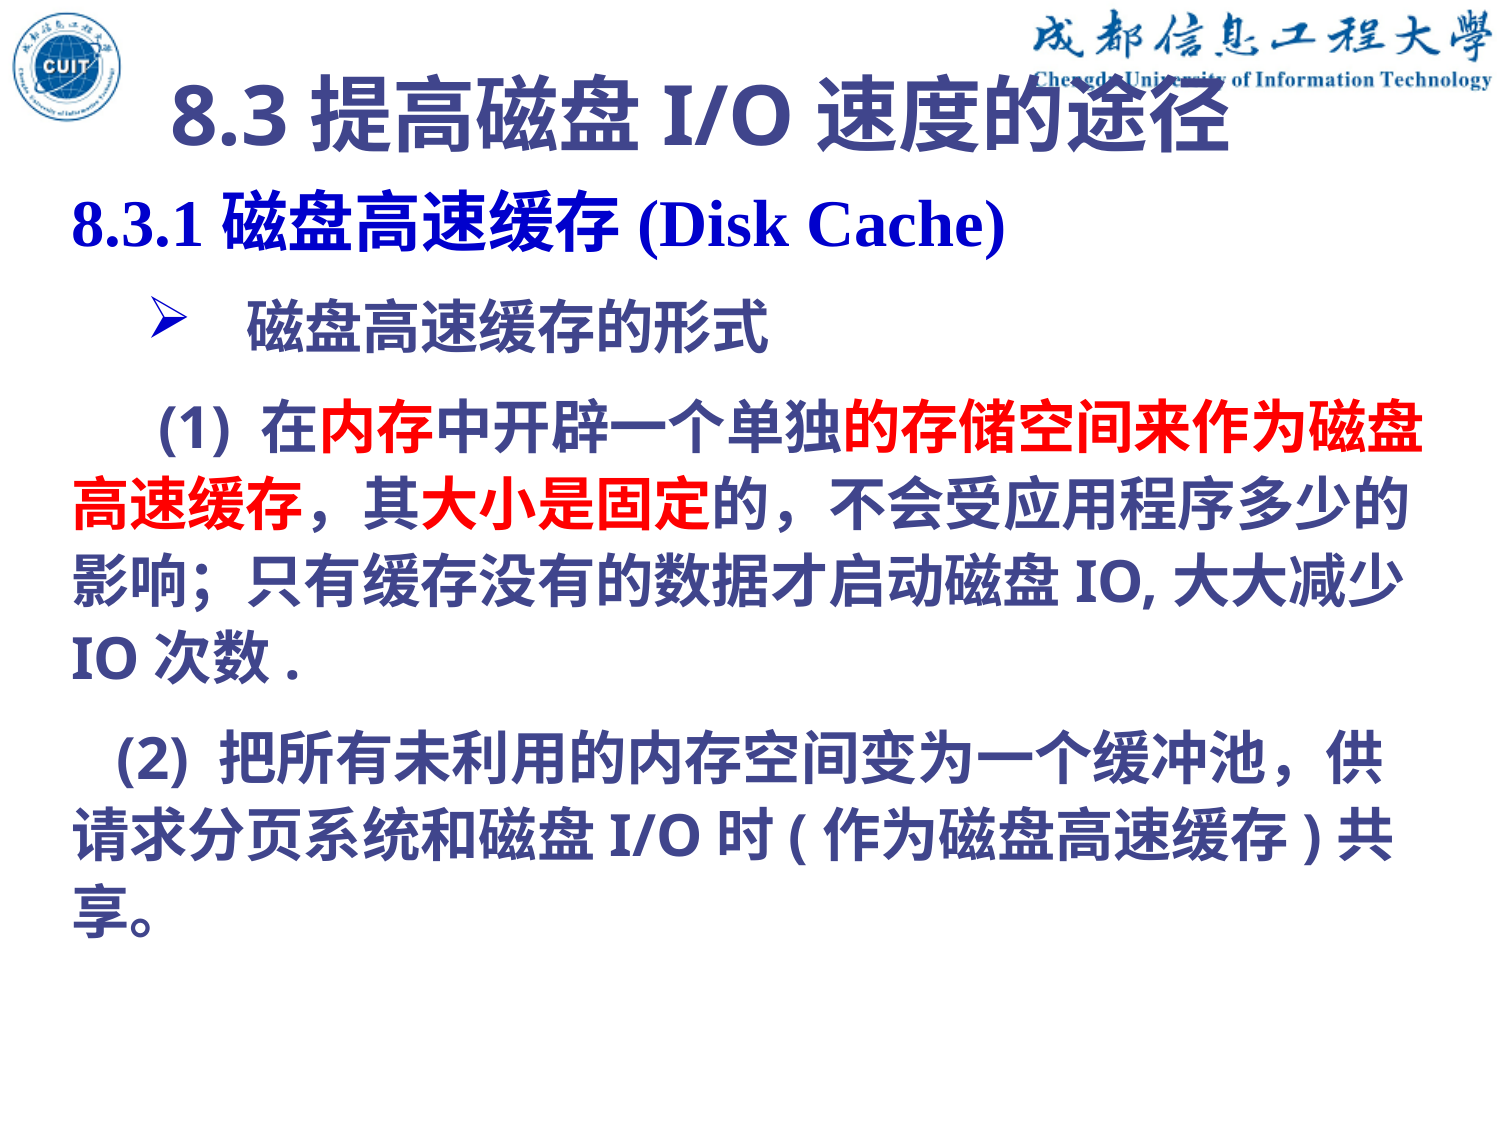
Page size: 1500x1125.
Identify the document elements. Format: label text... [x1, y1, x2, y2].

text_box 8.3提高磁盘I/O速度的途径 [88, 54, 1314, 170]
picture [1029, 0, 1500, 102]
text_box 8.3.1磁盘高速缓存(Disk Cache) 磁盘高速缓存的形式 (1) 在内存中开辟一个单独的存储空间来作为磁盘高速缓存，其大小是固定的，不会受应用程序多少的影响；只有缓存没有的数据才启动磁盘IO,大大减少IO次数. (2) 把所有未利用的内存空间变为一个缓冲池，供请求分页系统和磁盘I/O时(作为磁盘高速缓存)共享。 [56, 172, 1444, 1035]
picture [0, 0, 127, 138]
